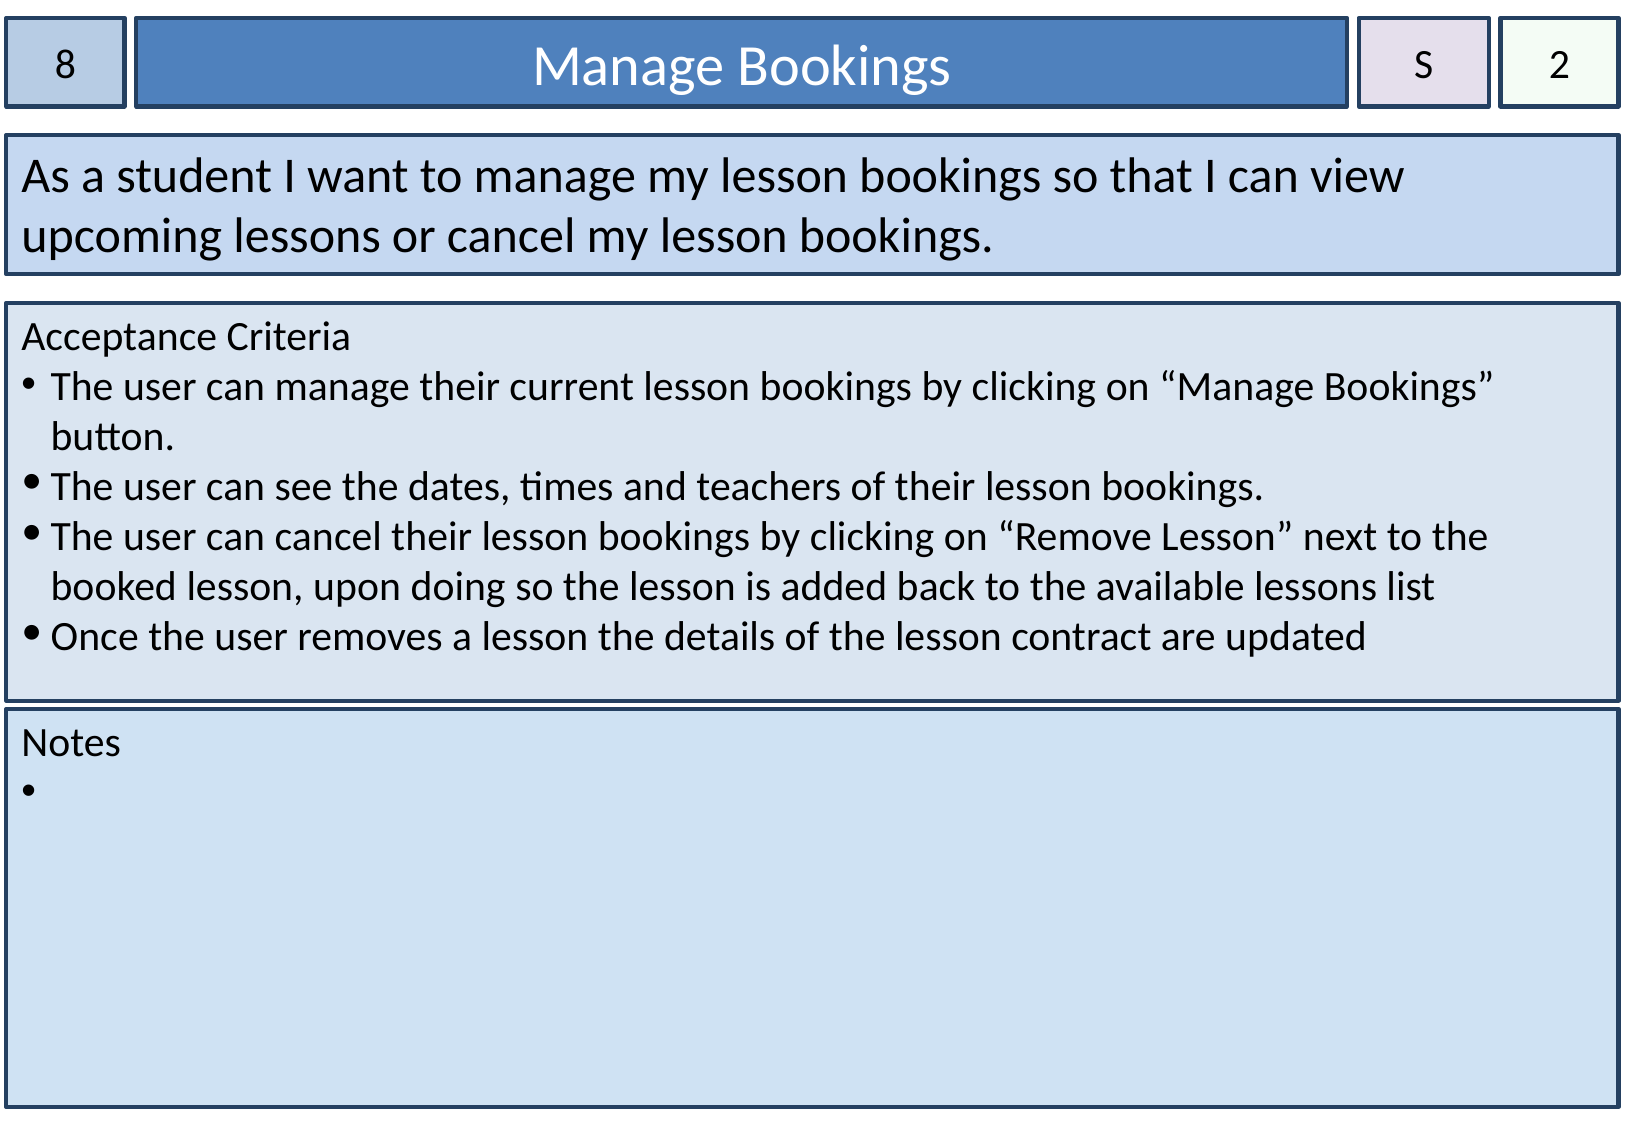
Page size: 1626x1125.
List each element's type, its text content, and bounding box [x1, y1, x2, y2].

text_box As a student I want to manage my lesson bookings so that I can view upcoming lessons or cancel my lesson bookings. [6, 134, 1619, 275]
text_box Notes [6, 708, 1619, 1107]
text_box Acceptance Criteria The user can manage their current lesson bookings by clicking on “Manage Bookings” button. The user can see the dates, times and teachers of their lesson bookings. The user can cancel their lesson bookings by clicking on “Remove Lesson” next to the booked lesson, upon doing so the lesson is added back to the available lessons list Once the user removes a lesson the details of the lesson contract are updated [6, 302, 1619, 701]
text_box Manage Bookings [136, 17, 1347, 107]
text_box 8 [6, 17, 125, 107]
text_box S [1358, 17, 1489, 107]
text_box 2 [1500, 17, 1619, 107]
